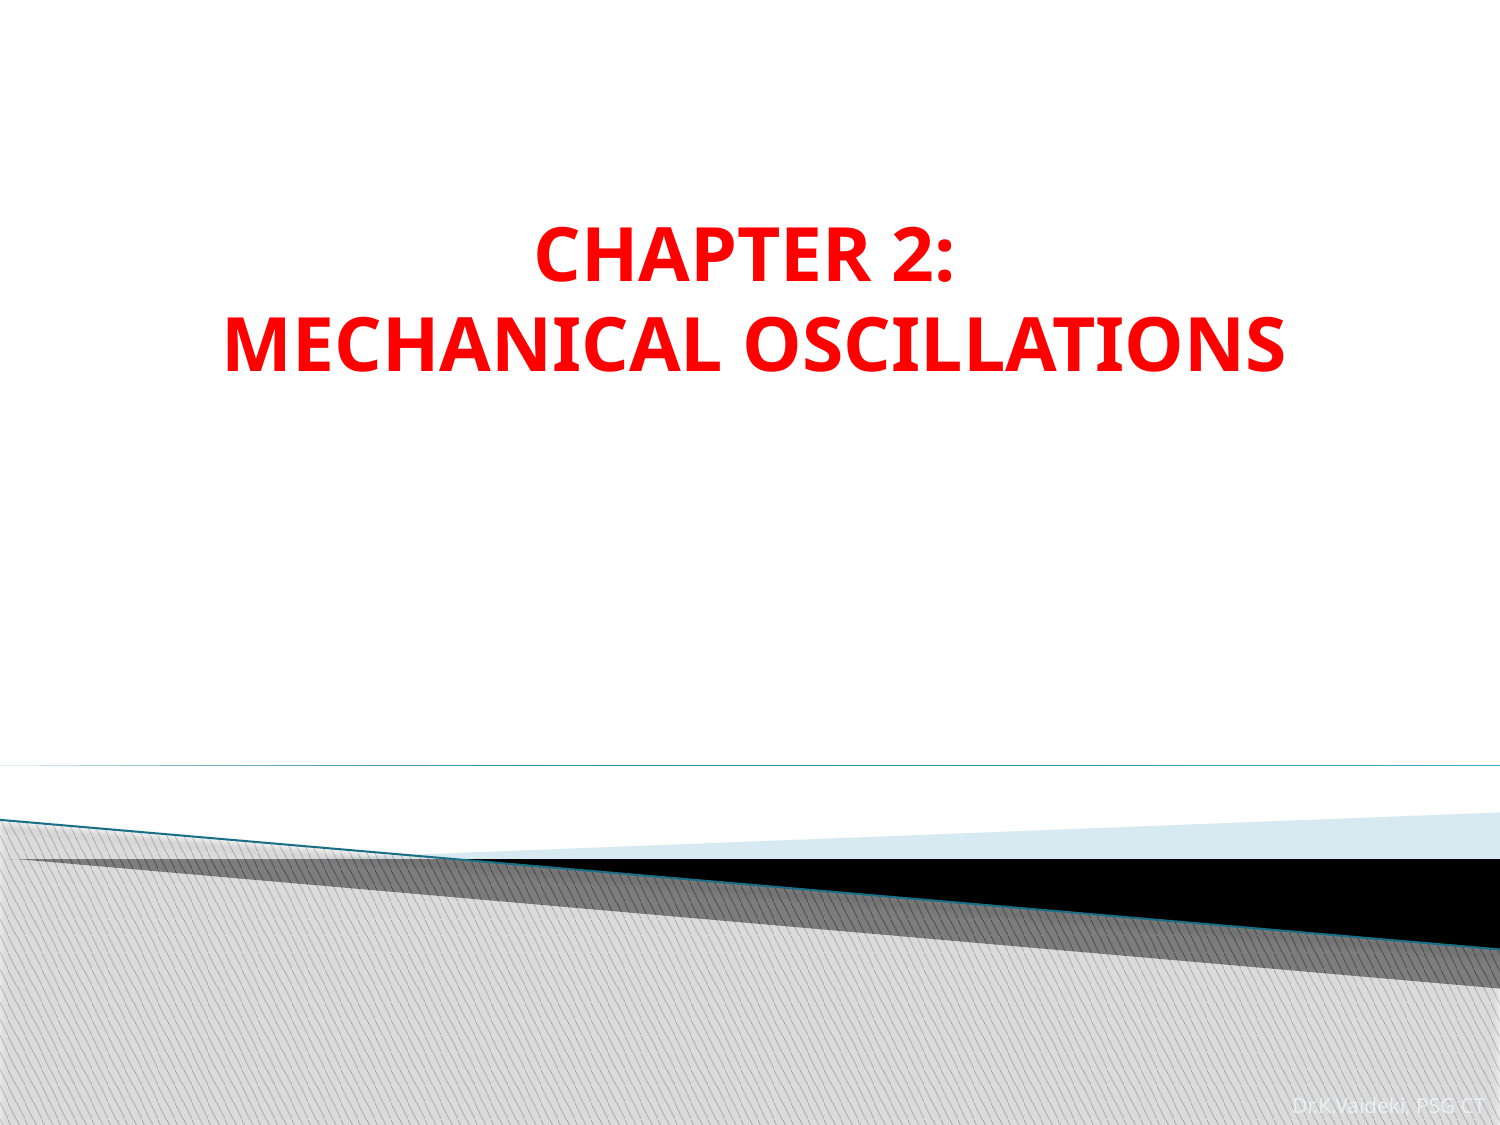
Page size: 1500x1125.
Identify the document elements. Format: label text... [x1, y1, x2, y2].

title CHAPTER 2: MECHANICAL OSCILLATIONS [117, 93, 1393, 394]
picture [5, 859, 1500, 989]
footer Dr.K.Vaideki, PSG CT [1114, 1065, 1500, 1125]
